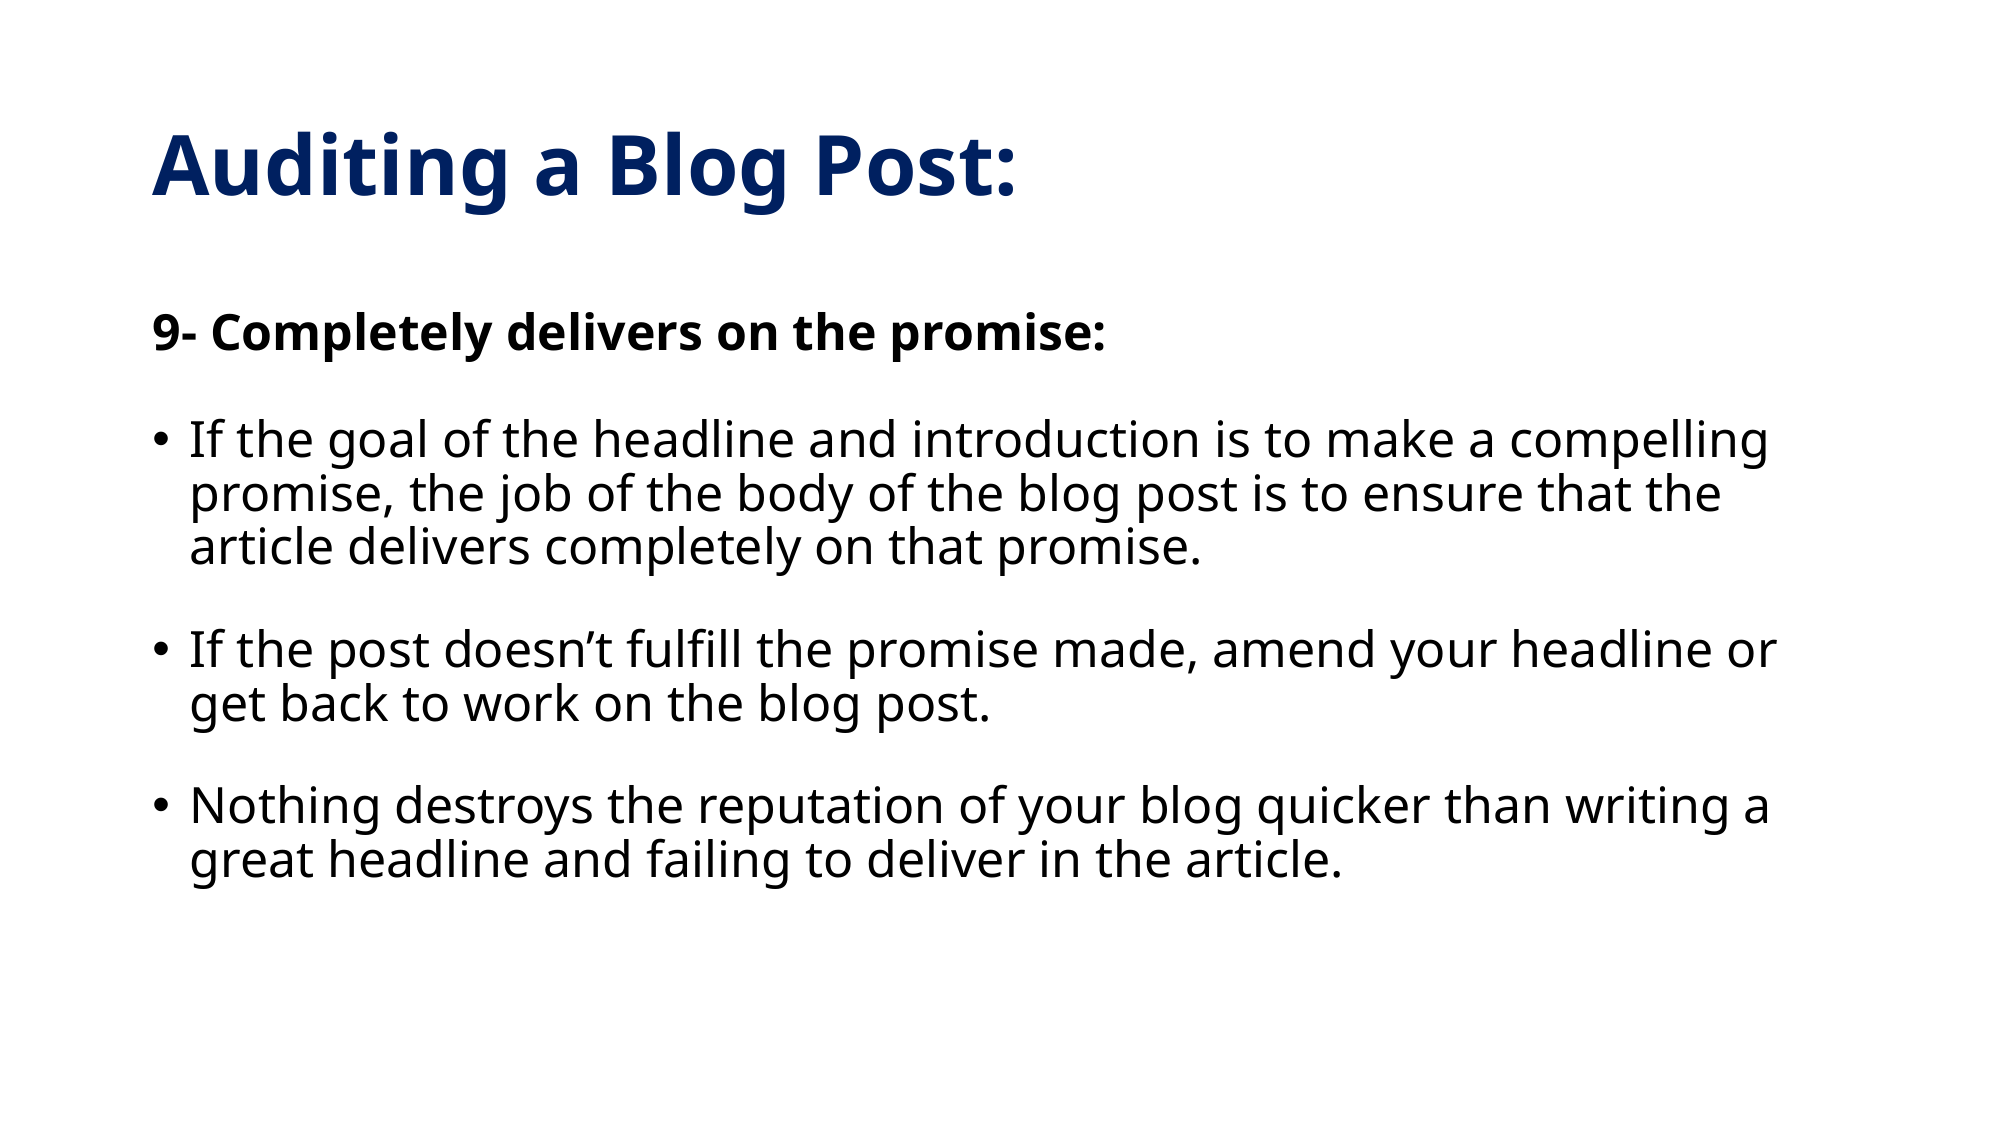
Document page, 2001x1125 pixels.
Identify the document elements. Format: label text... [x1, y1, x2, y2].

list 9- Completely delivers on the promise: If the goal of the headline and introduction is to make a compelling promise, the job of the body of the blog post is to ensure that the article delivers completely on that promise. If the post doesn’t fulfill the promise made, amend your headline or get back to work on the blog post. Nothing destroys the reputation of your blog quicker than writing a great headline and failing to deliver in the article. [137, 299, 1863, 1014]
title Auditing a Blog Post: [137, 59, 1863, 278]
